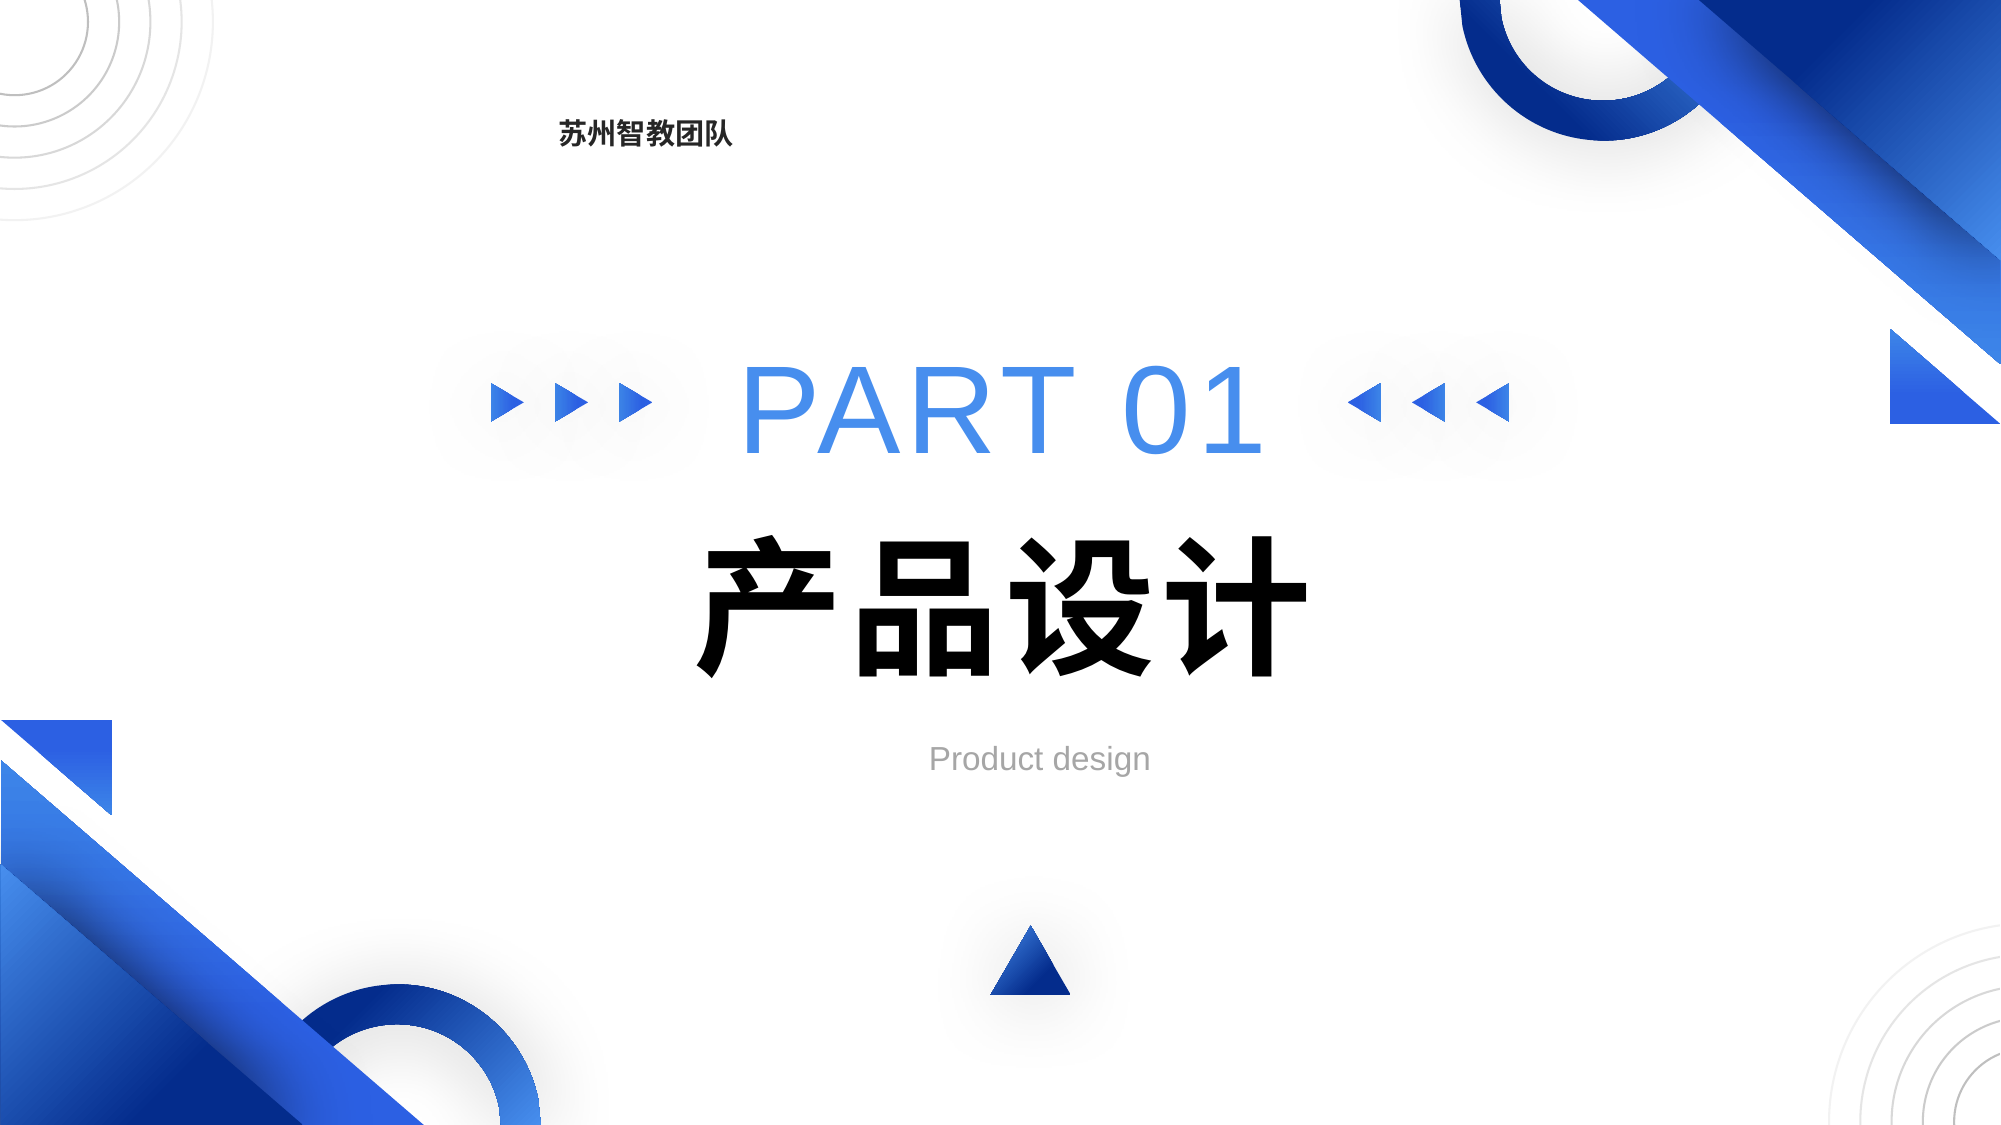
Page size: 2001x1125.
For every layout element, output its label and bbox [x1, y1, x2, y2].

text_box [0, 0, 2000, 1125]
text_box [1797, 892, 2000, 1125]
text_box [0, 0, 245, 252]
text_box [0, 760, 424, 1125]
